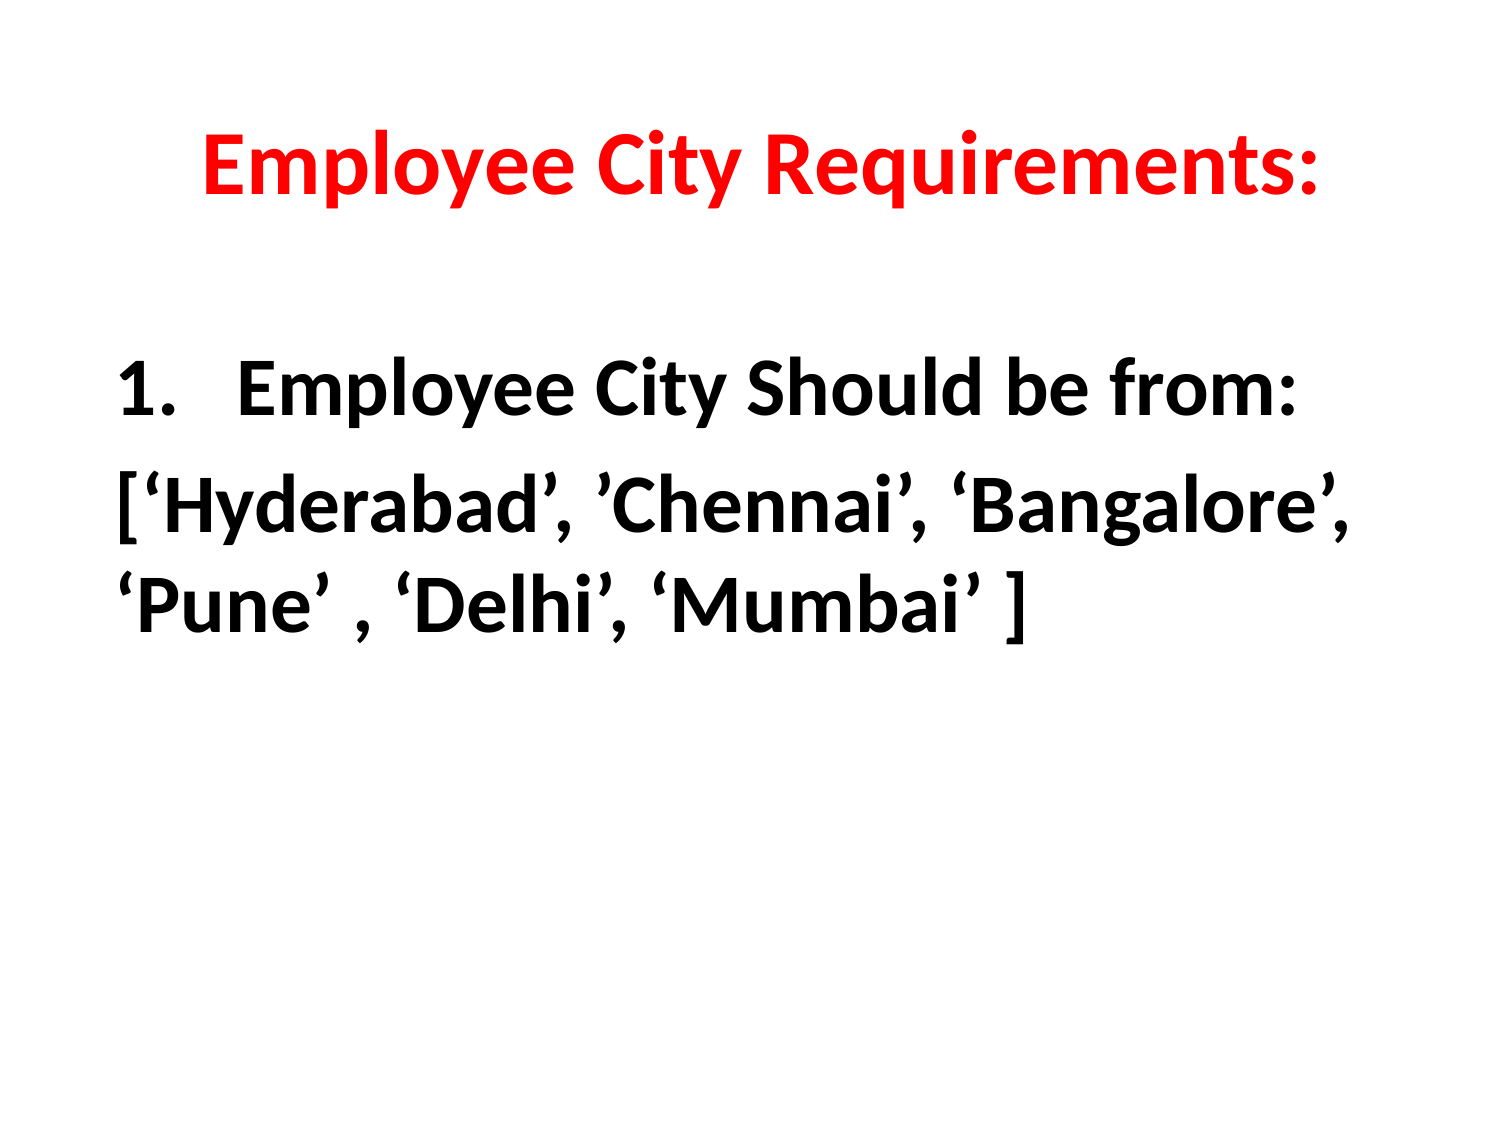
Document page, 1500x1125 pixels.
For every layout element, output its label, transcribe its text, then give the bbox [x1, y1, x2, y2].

subtitle Employee City Should be from: [‘Hyderabad’, ’Chennai’, ‘Bangalore’, ‘Pune’ , ‘Delhi’, ‘Mumbai’ ] [99, 324, 1475, 1050]
title Employee City Requirements: [62, 37, 1463, 279]
